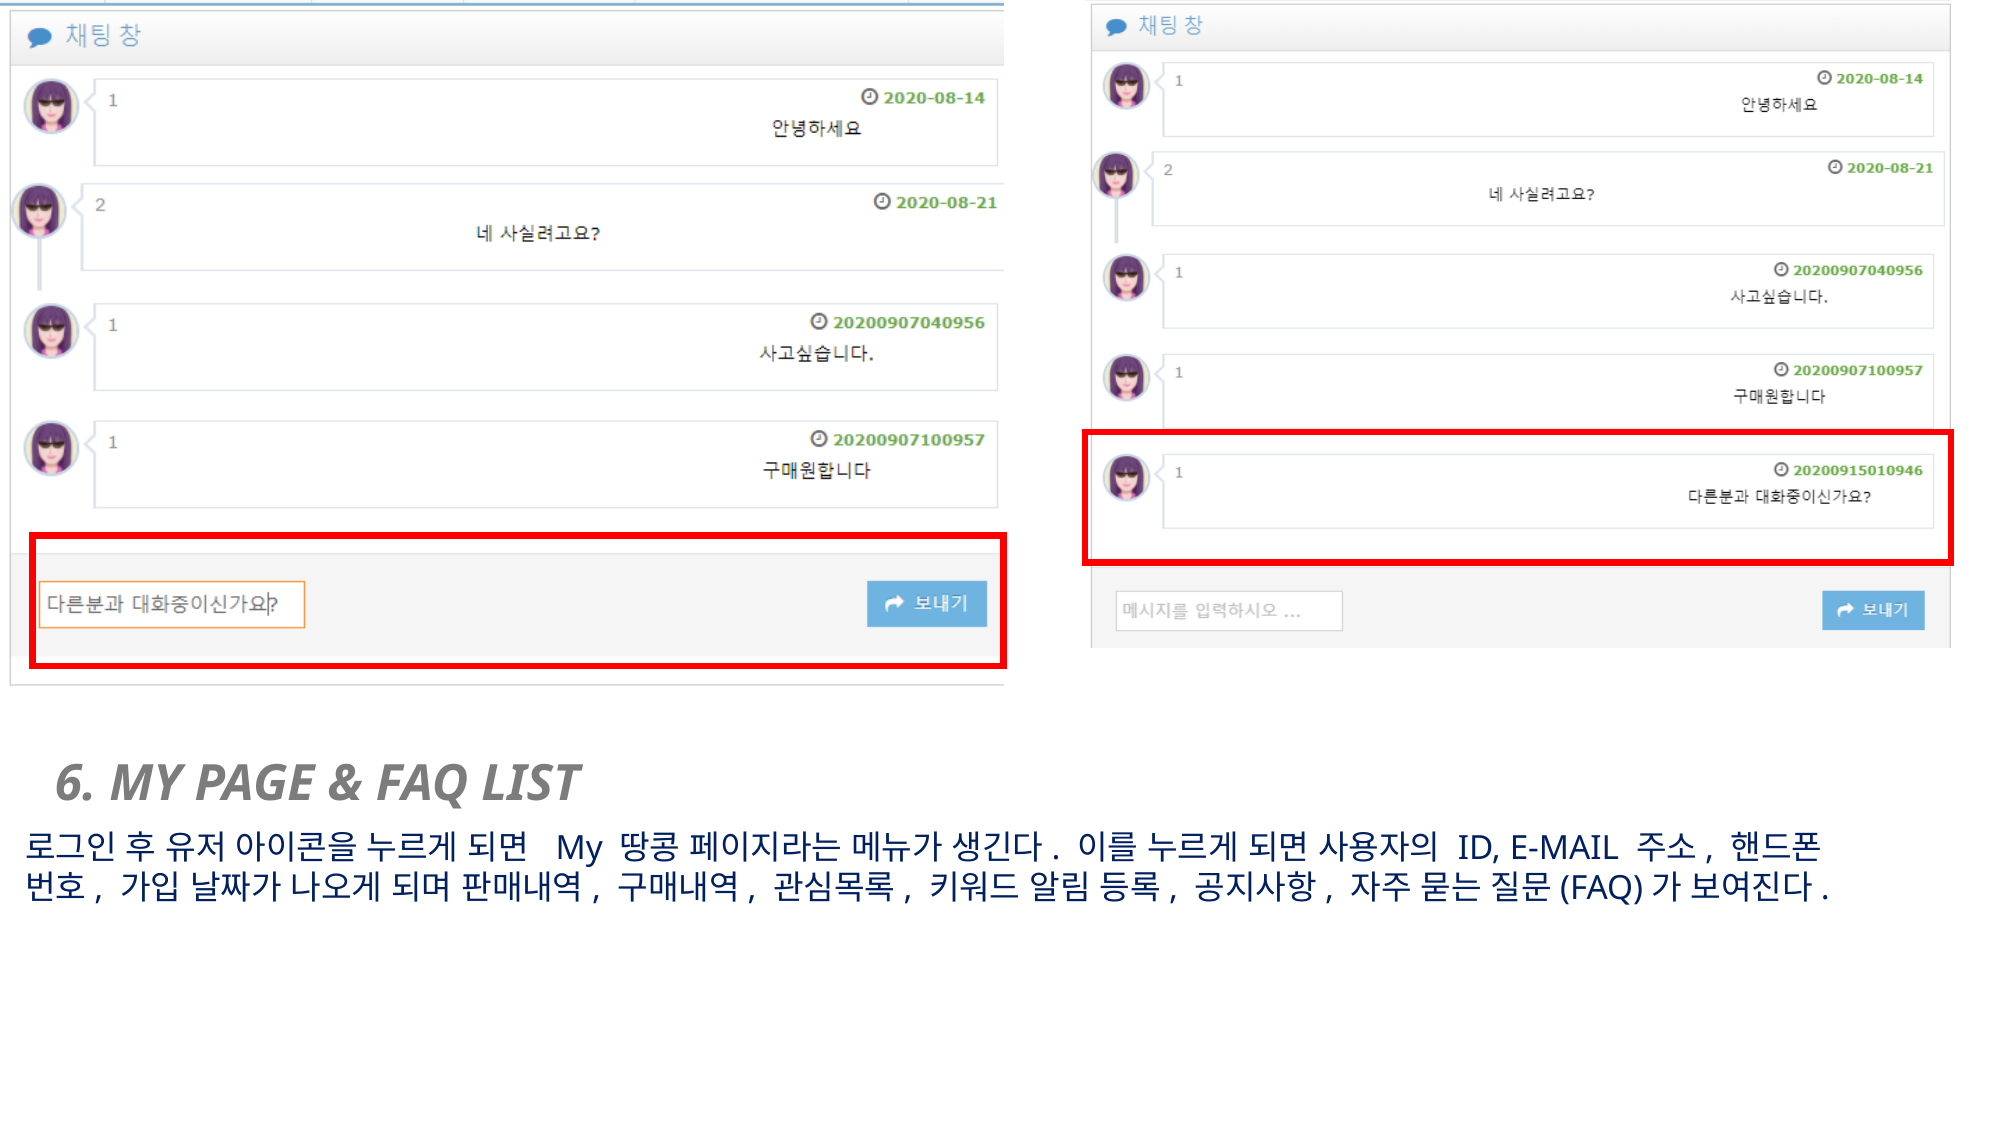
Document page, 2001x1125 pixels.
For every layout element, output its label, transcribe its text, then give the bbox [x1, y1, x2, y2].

text_box 6. MY PAGE & FAQ LIST [39, 743, 608, 818]
picture [0, 0, 1004, 690]
picture [1085, 0, 1951, 648]
text_box 로그인 후 유저 아이콘을 누르게 되면 My 땅콩 페이지라는 메뉴가 생긴다. 이를 누르게 되면 사용자의 ID, E-MAIL 주소, 핸드폰 번호, 가입 날짜가 나오게 되며 판매내역, 구매내역, 관심목록, 키워드 알림 등록, 공지사항, 자주 묻는 질문(FAQ)가 보여진다. [10, 818, 1894, 914]
